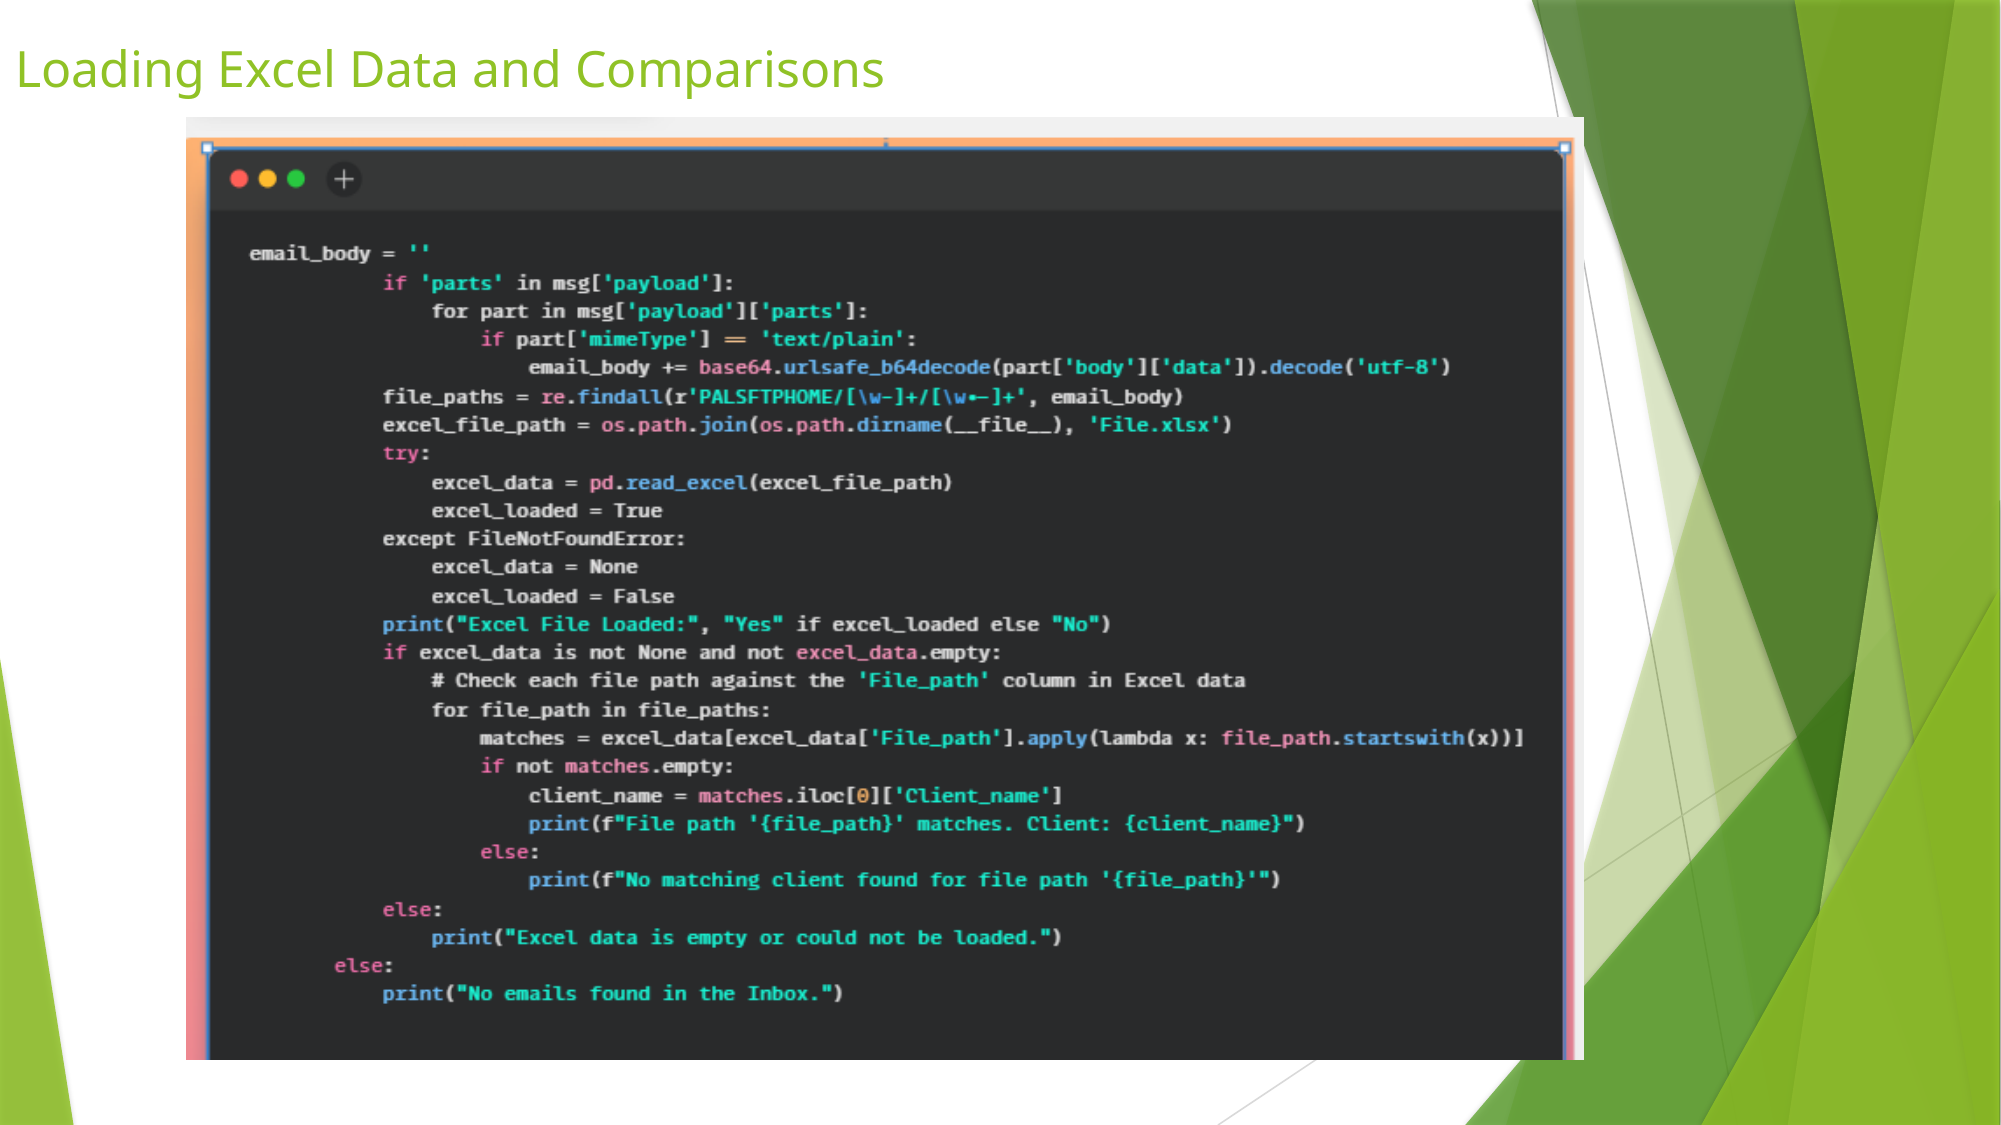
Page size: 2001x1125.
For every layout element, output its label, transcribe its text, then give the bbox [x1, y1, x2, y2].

title Loading Excel Data and Comparisons [0, 29, 1411, 247]
picture [186, 116, 1584, 1060]
